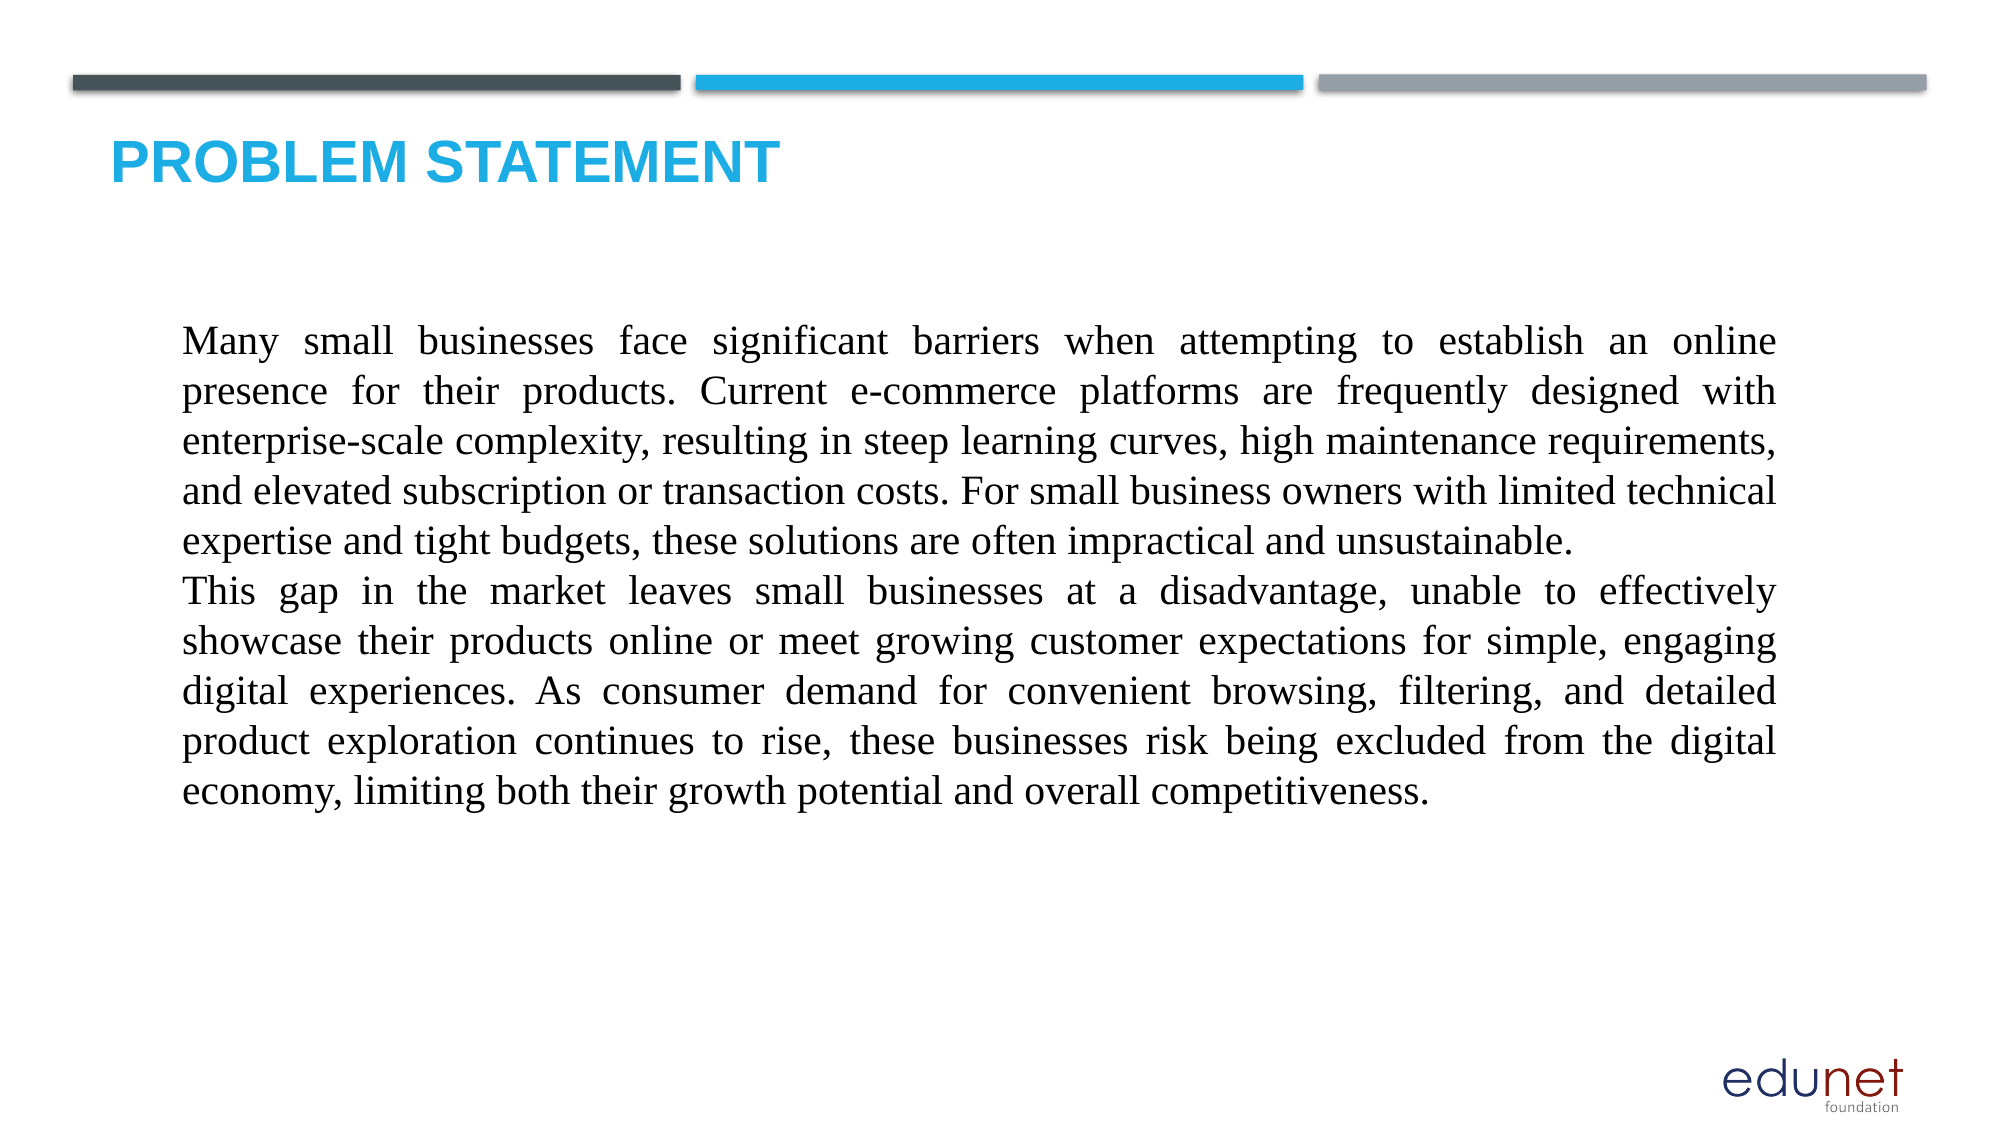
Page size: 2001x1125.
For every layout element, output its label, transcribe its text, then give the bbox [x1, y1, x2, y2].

picture [1719, 1056, 1905, 1116]
text_box Many small businesses face significant barriers when attempting to establish an online presence for their products. Current e-commerce platforms are frequently designed with enterprise-scale complexity, resulting in steep learning curves, high maintenance requirements, and elevated subscription or transaction costs. For small business owners with limited technical expertise and tight budgets, these solutions are often impractical and unsustainable. This gap in the market leaves small businesses at a disadvantage, unable to effectively showcase their products online or meet growing customer expectations for simple, engaging digital experiences. As consumer demand for convenient browsing, filtering, and detailed product exploration continues to rise, these businesses risk being excluded from the digital economy, limiting both their growth potential and overall competitiveness. [167, 305, 1794, 870]
title Problem Statement [95, 115, 1905, 203]
